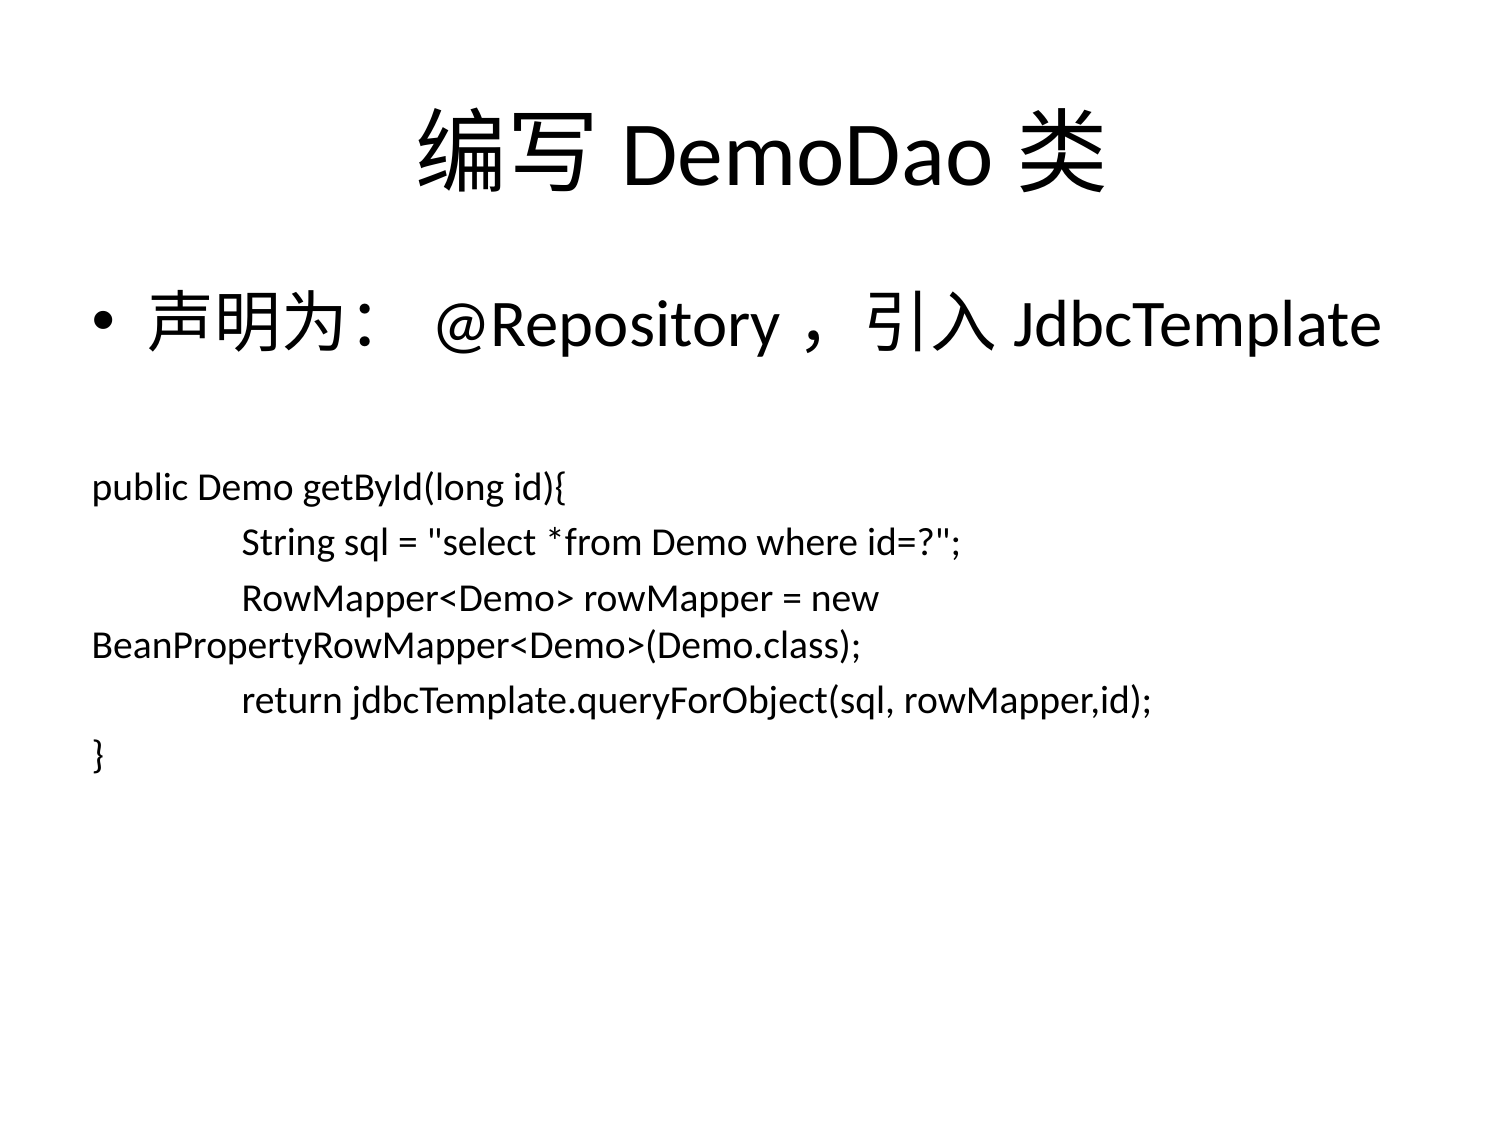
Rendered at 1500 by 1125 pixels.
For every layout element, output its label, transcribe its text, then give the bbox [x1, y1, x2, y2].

title 编写DemoDao类 [76, 54, 1447, 243]
list 声明为：@Repository，引入JdbcTemplate public Demo getById(long id){ String sql = "select *from Demo where id=?"; RowMapper<Demo> rowMapper = new BeanPropertyRowMapper<Demo>(Demo.class); return jdbcTemplate.queryForObject(sql, rowMapper,id); } [76, 272, 1447, 1015]
